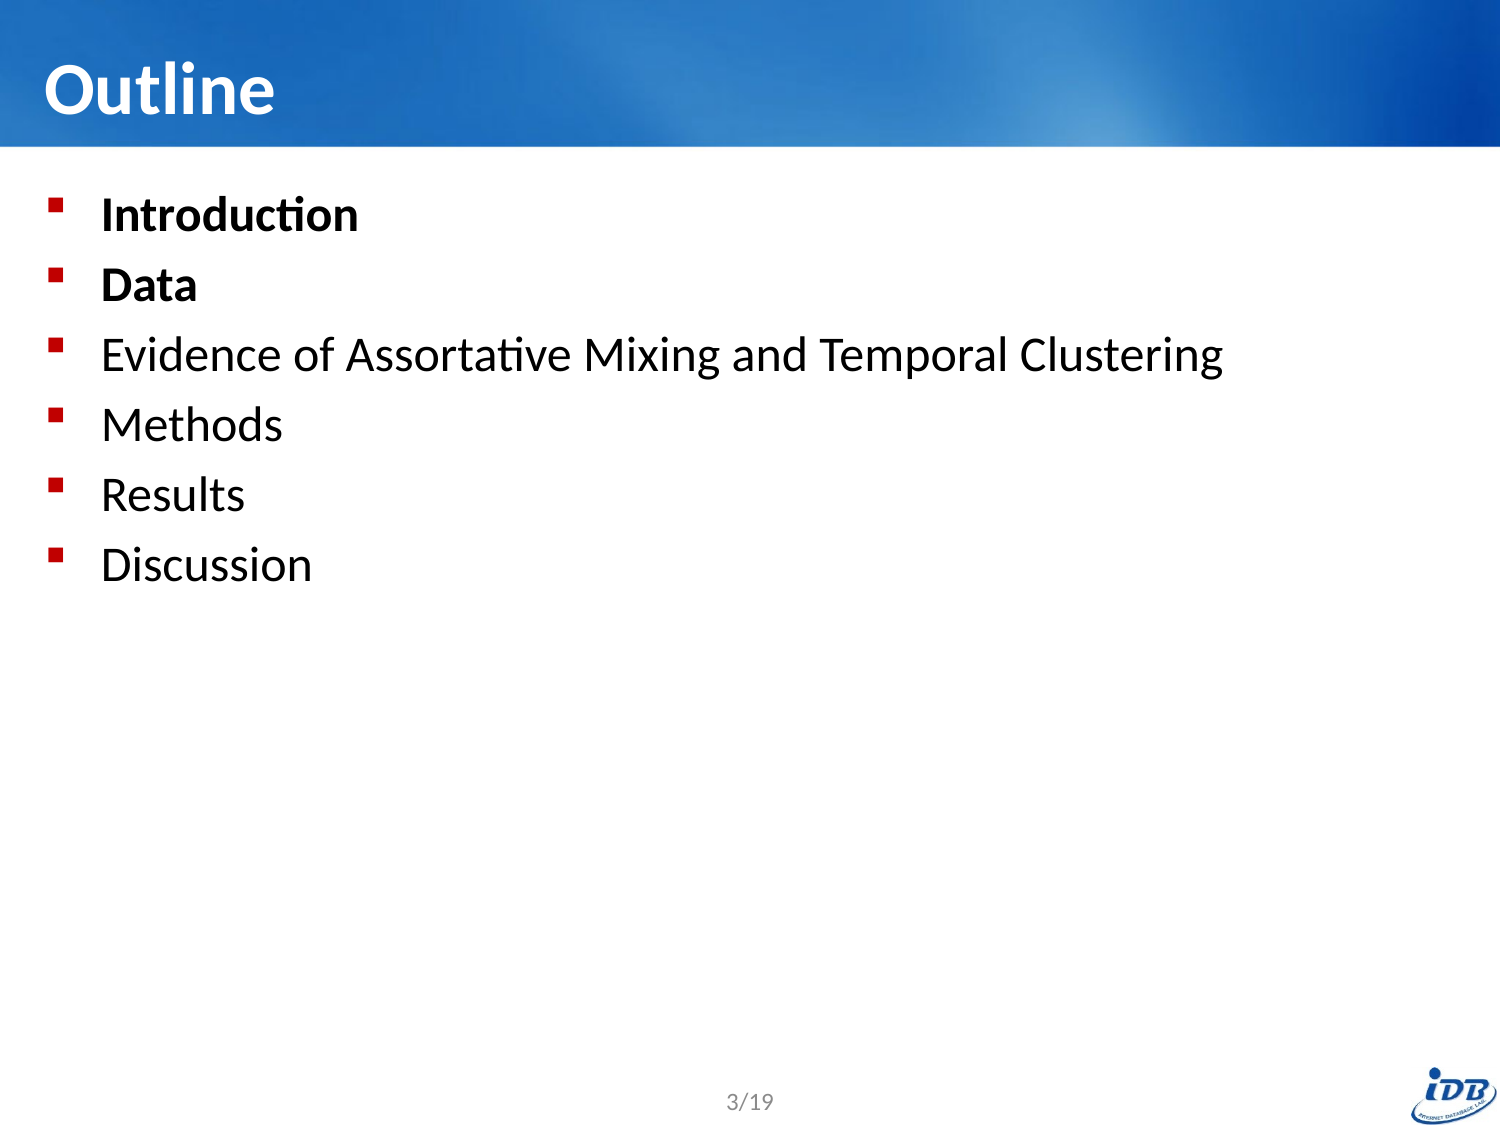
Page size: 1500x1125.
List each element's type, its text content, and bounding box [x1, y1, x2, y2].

list Introduction Data Evidence of Assortative Mixing and Temporal Clustering Methods Results Discussion [29, 174, 1471, 1071]
slide_number 3/19 [684, 1082, 816, 1118]
picture [0, 0, 1500, 1125]
title Outline [29, 19, 1471, 149]
